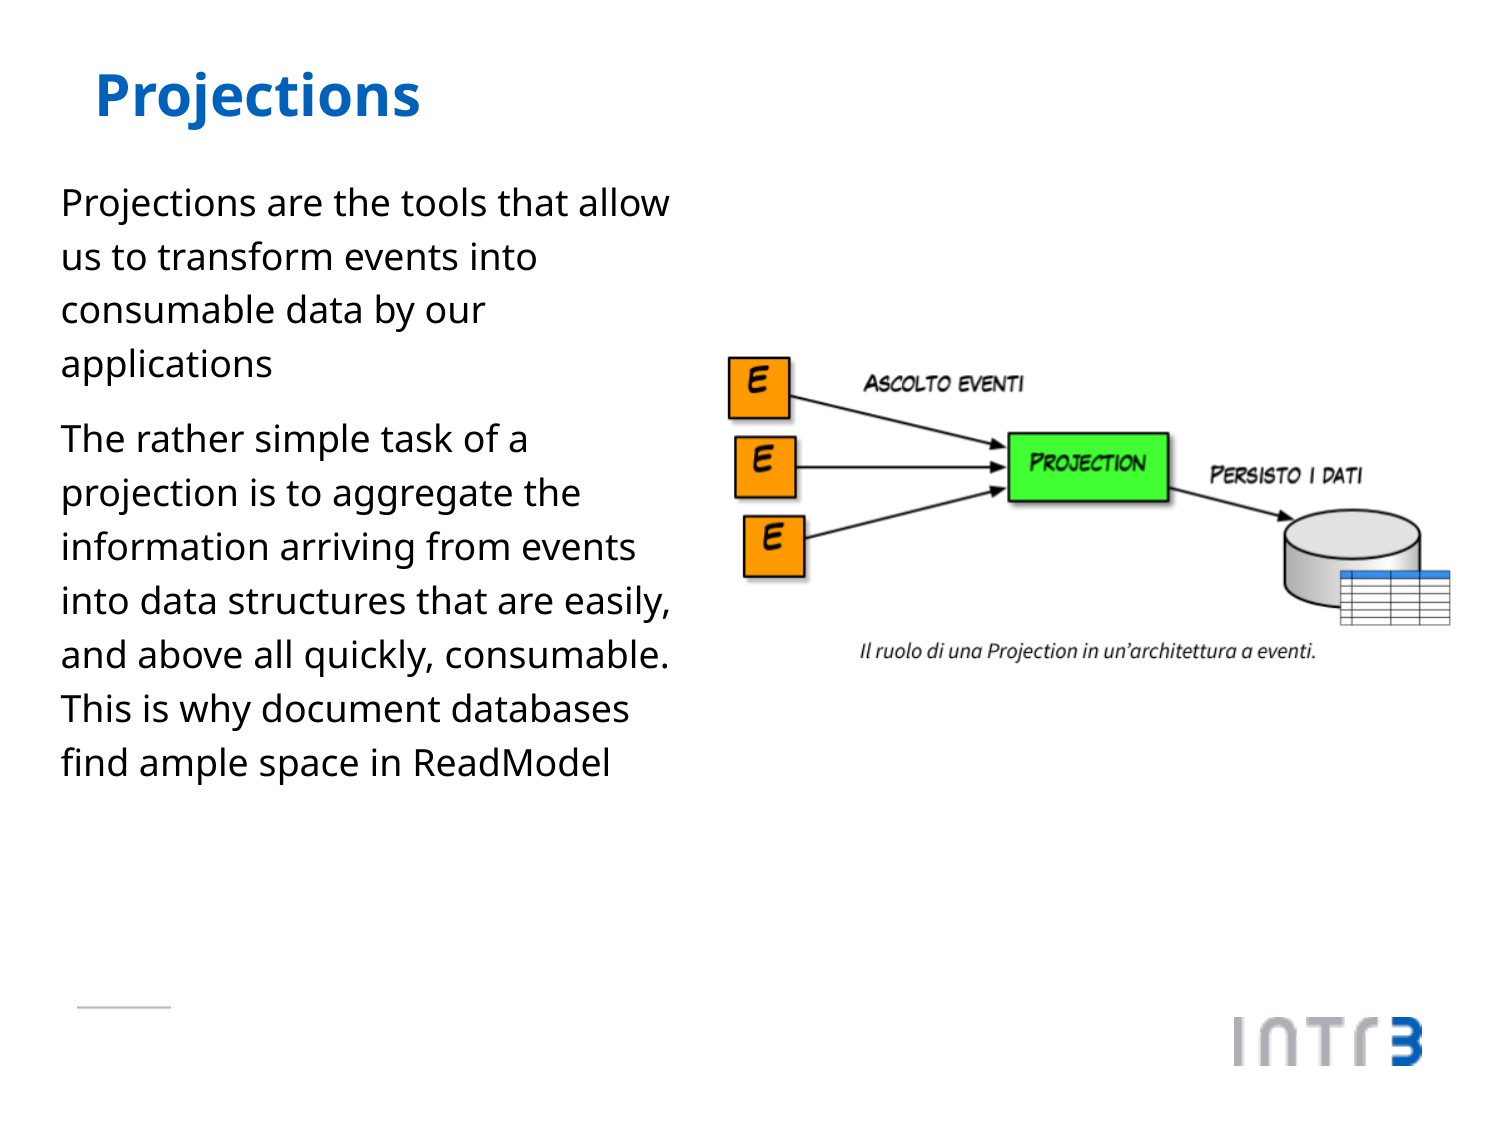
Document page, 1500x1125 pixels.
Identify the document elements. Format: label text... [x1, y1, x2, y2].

picture [708, 318, 1488, 703]
text_box Projections are the tools that allow us to transform events into consumable data by our applications The rather simple task of a projection is to aggregate the information arriving from events into data structures that are easily, and above all quickly, consumable. This is why document databases find ample space in ReadModel [45, 162, 709, 1000]
picture [1234, 1017, 1422, 1066]
title Projections [79, 33, 854, 161]
picture [77, 1005, 171, 1012]
